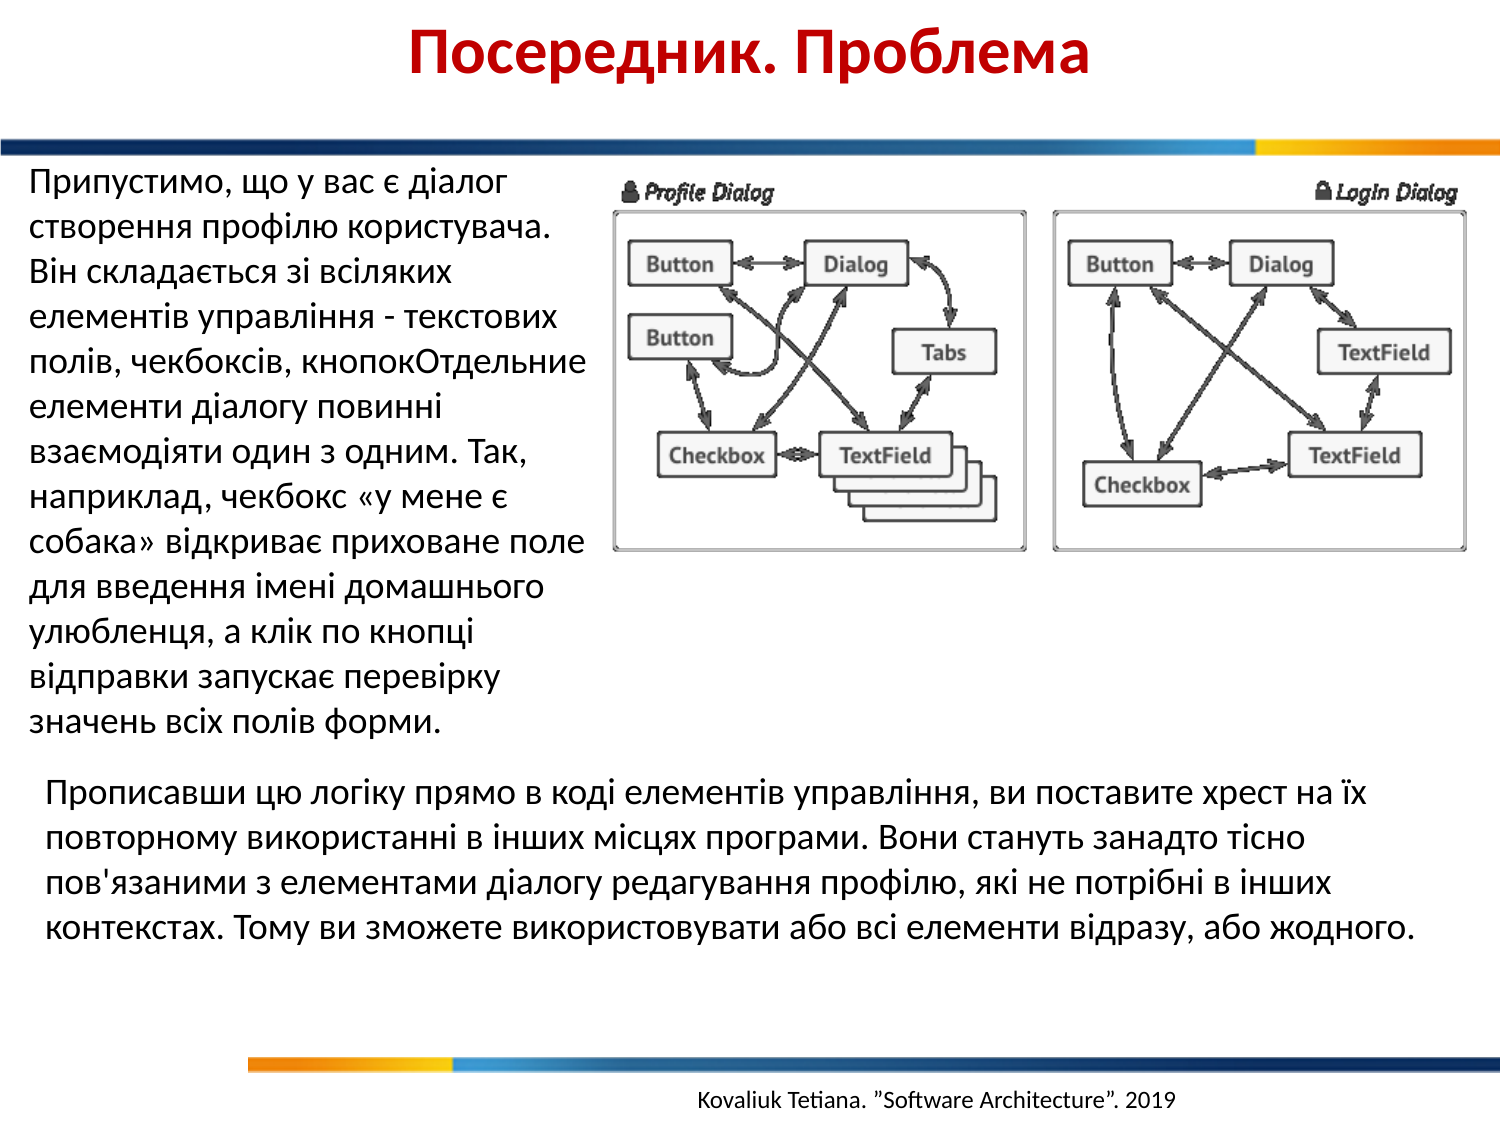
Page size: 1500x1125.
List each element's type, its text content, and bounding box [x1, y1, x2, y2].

picture [2, 139, 1500, 565]
text_box Припустимо, що у вас є діалог створення профілю користувача. Він складається зі всіляких елементів управління - текстових полів, чекбоксів, кнопокОтдельние елементи діалогу повинні взаємодіяти один з одним. Так, наприклад, чекбокс «у мене є собака» відкриває приховане поле для введення імені домашнього улюбленця, а клік по кнопці відправки запускає перевірку значень всіх полів форми. [14, 149, 621, 749]
picture [248, 1057, 1500, 1073]
text_box Прописавши цю логіку прямо в коді елементів управління, ви поставите хрест на їх повторному використанні в інших місцях програми. Вони стануть занадто тісно пов'язаними з елементами діалогу редагування профілю, які не потрібні в інших контекстах. Тому ви зможете використовувати або всі елементи відразу, або жодного. [30, 759, 1500, 955]
text_box Посередник. Проблема [0, 0, 1500, 95]
